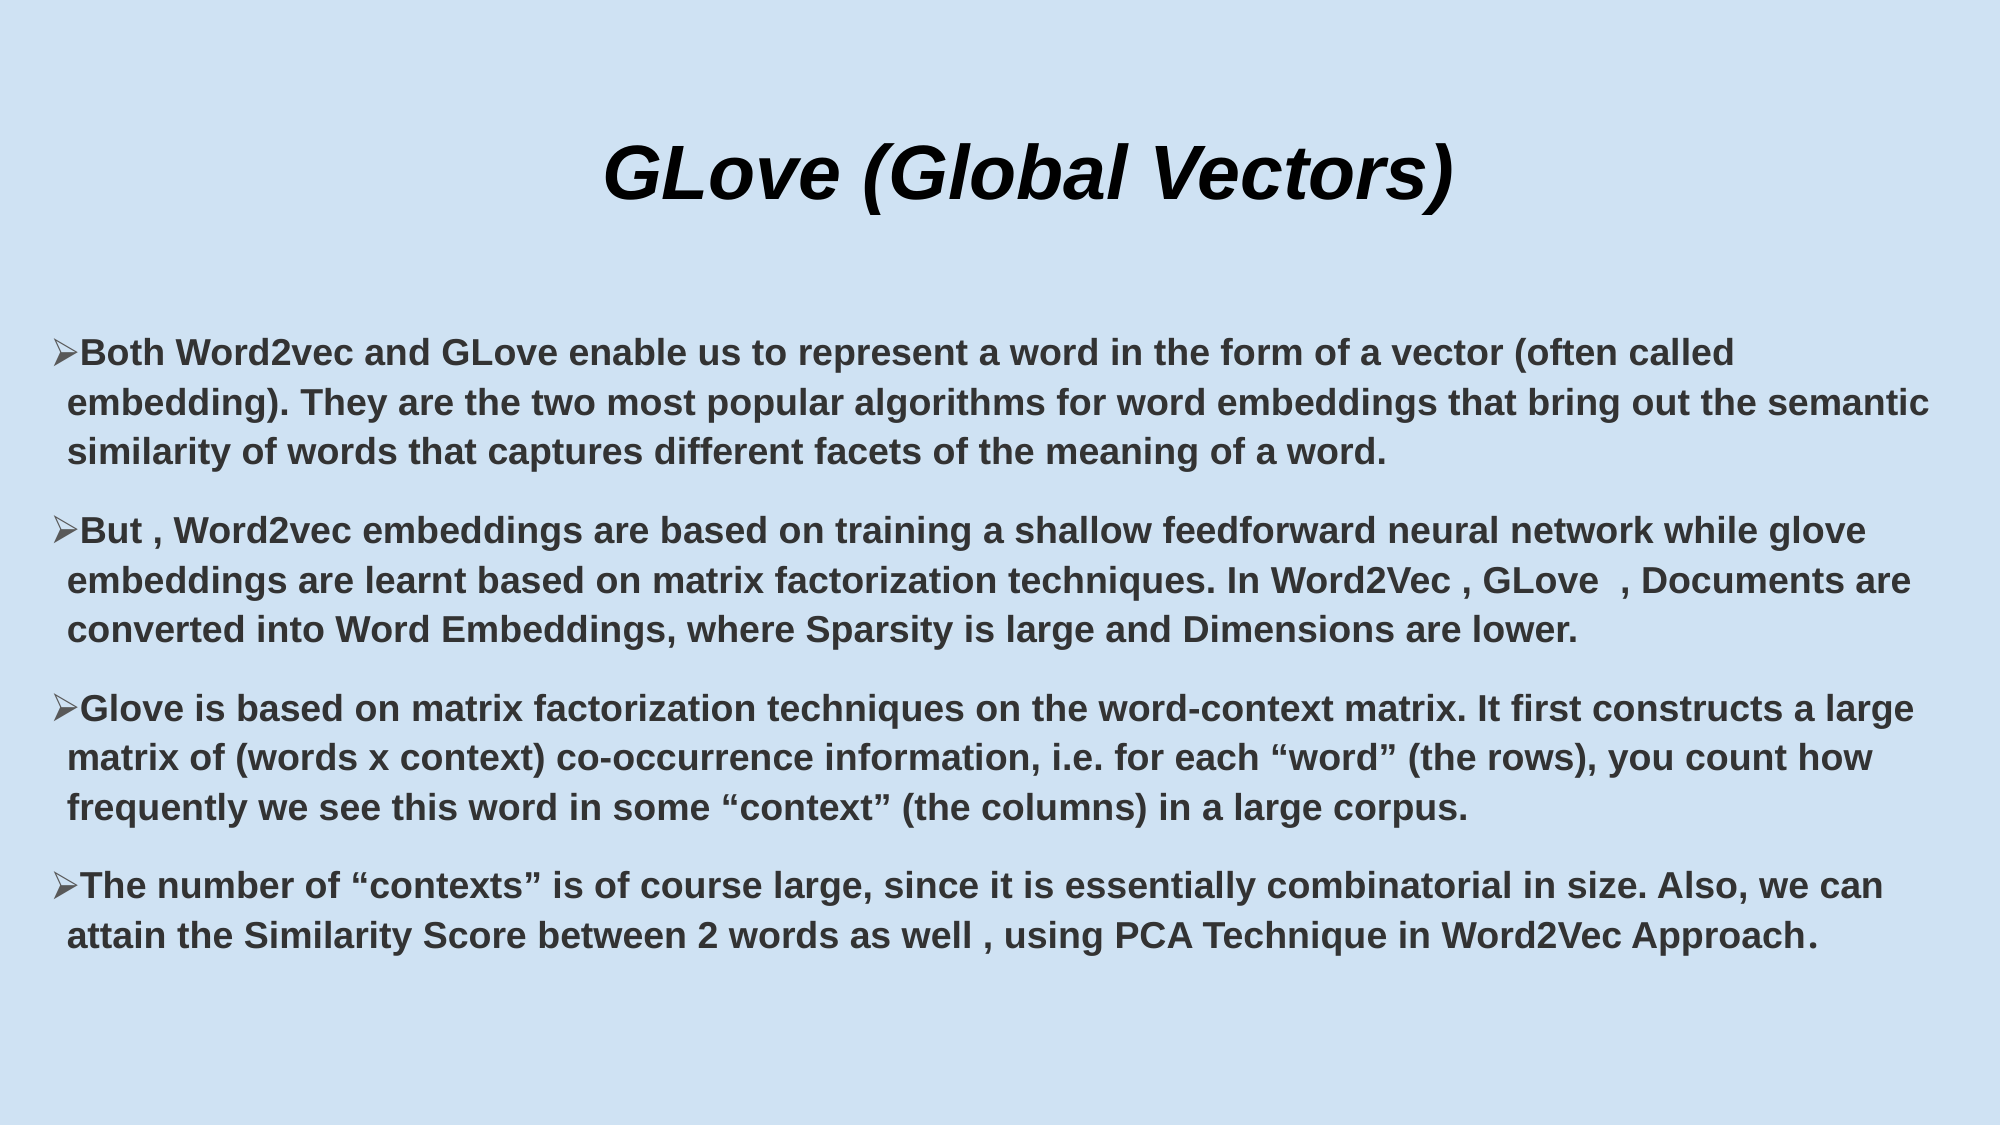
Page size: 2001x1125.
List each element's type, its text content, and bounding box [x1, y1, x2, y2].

title GLove (Global Vectors) [97, 94, 1963, 224]
list Both Word2vec and GLove enable us to represent a word in the form of a vector (often called embedding). They are the two most popular algorithms for word embeddings that bring out the semantic similarity of words that captures different facets of the meaning of a word. But , Word2vec embeddings are based on training a shallow feedforward neural network while glove embeddings are learnt based on matrix factorization techniques. In Word2Vec , GLove , Documents are converted into Word Embeddings, where Sparsity is large and Dimensions are lower. Glove is based on matrix factorization techniques on the word-context matrix. It first constructs a large matrix of (words x context) co-occurrence information, i.e. for each “word” (the rows), you count how frequently we see this word in some “context” (the columns) in a large corpus. The number of “contexts” is of course large, since it is essentially combinatorial in size. Also, we can attain the Similarity Score between 2 words as well , using PCA Technique in Word2Vec Approach. [51, 316, 1949, 1055]
